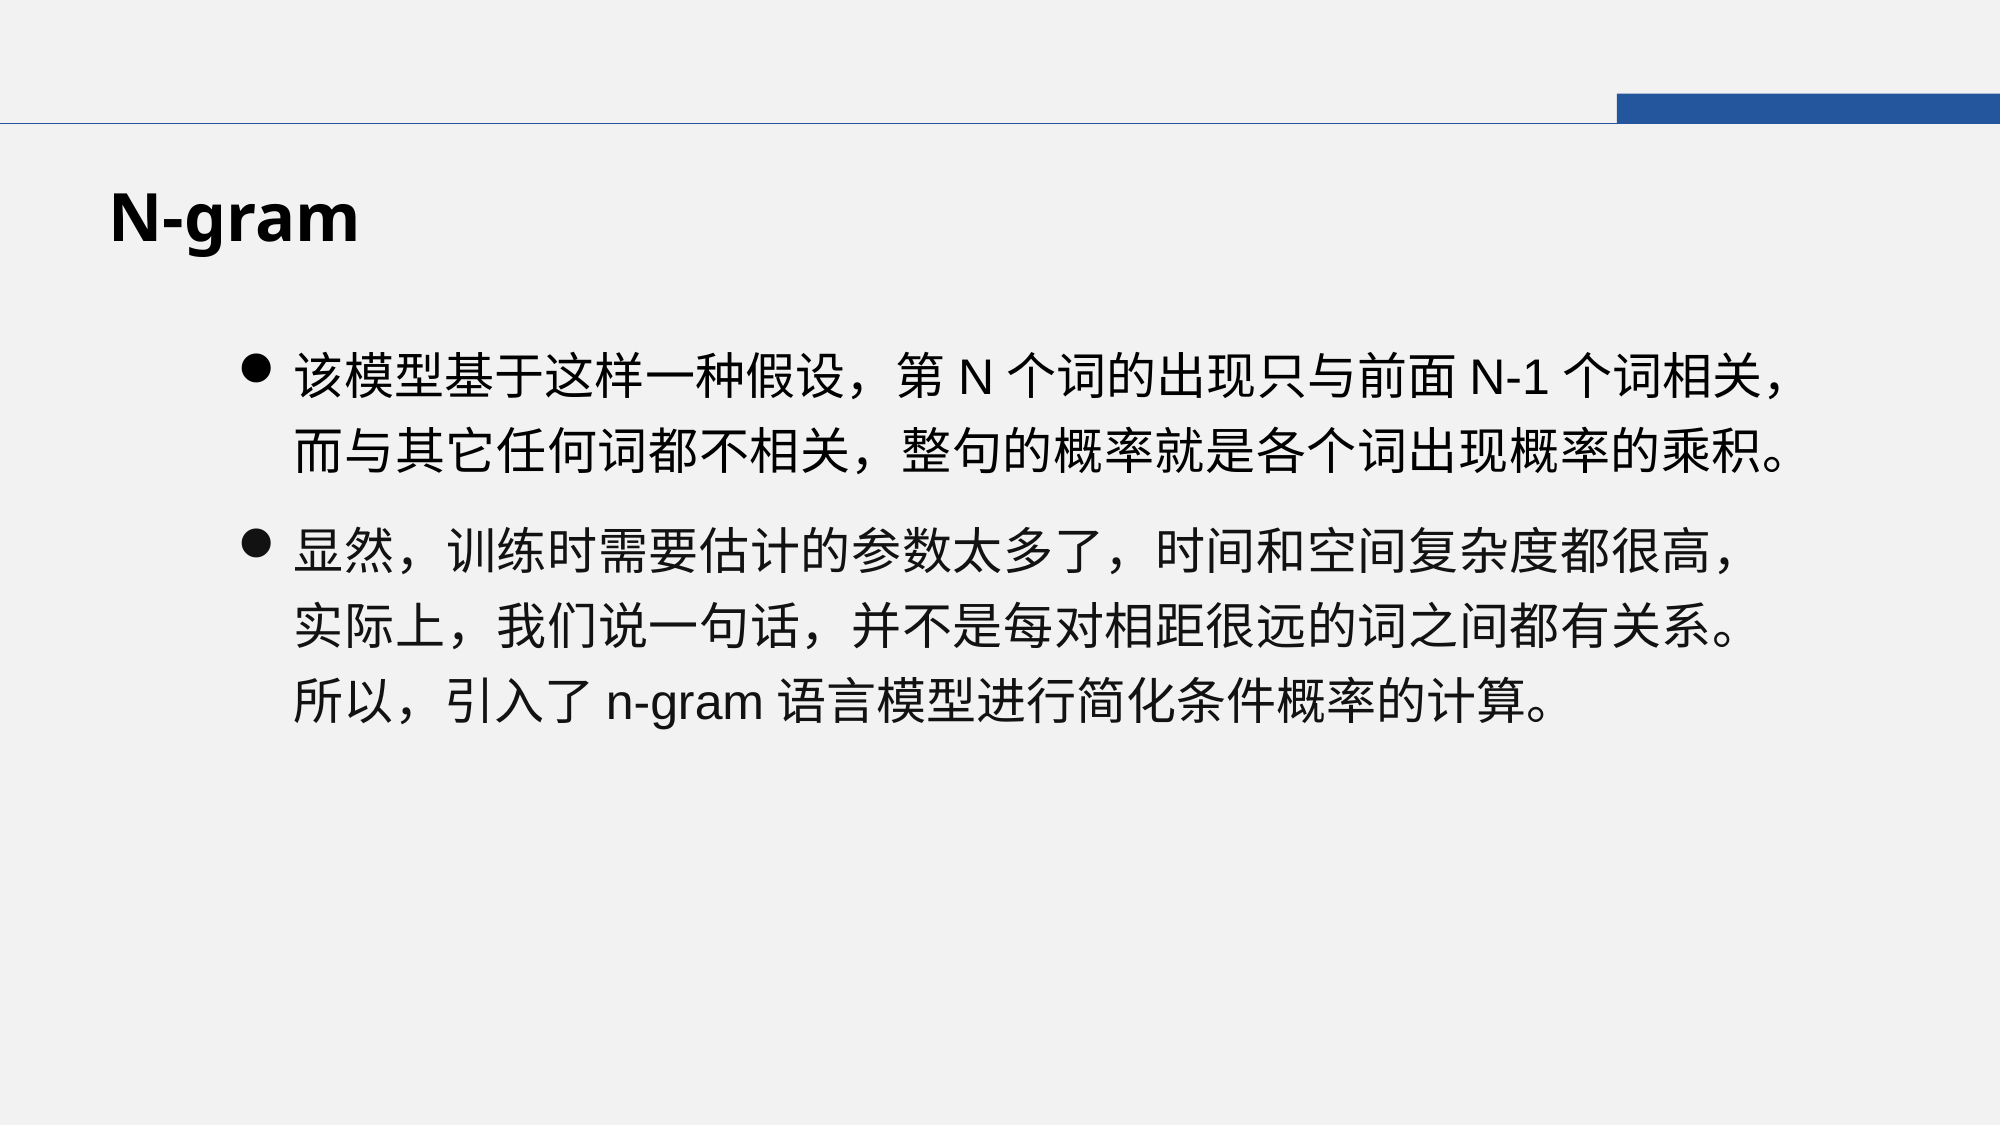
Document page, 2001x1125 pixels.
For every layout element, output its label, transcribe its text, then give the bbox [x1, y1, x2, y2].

text_box N-gram [93, 167, 377, 263]
text_box 该模型基于这样一种假设，第N个词的出现只与前面N-1个词相关，而与其它任何词都不相关，整句的概率就是各个词出现概率的乘积。 显然，训练时需要估计的参数太多了，时间和空间复杂度都很高，实际上，我们说一句话，并不是每对相距很远的词之间都有关系。所以，引入了n-gram语言模型进行简化条件概率的计算。 [222, 322, 1778, 737]
